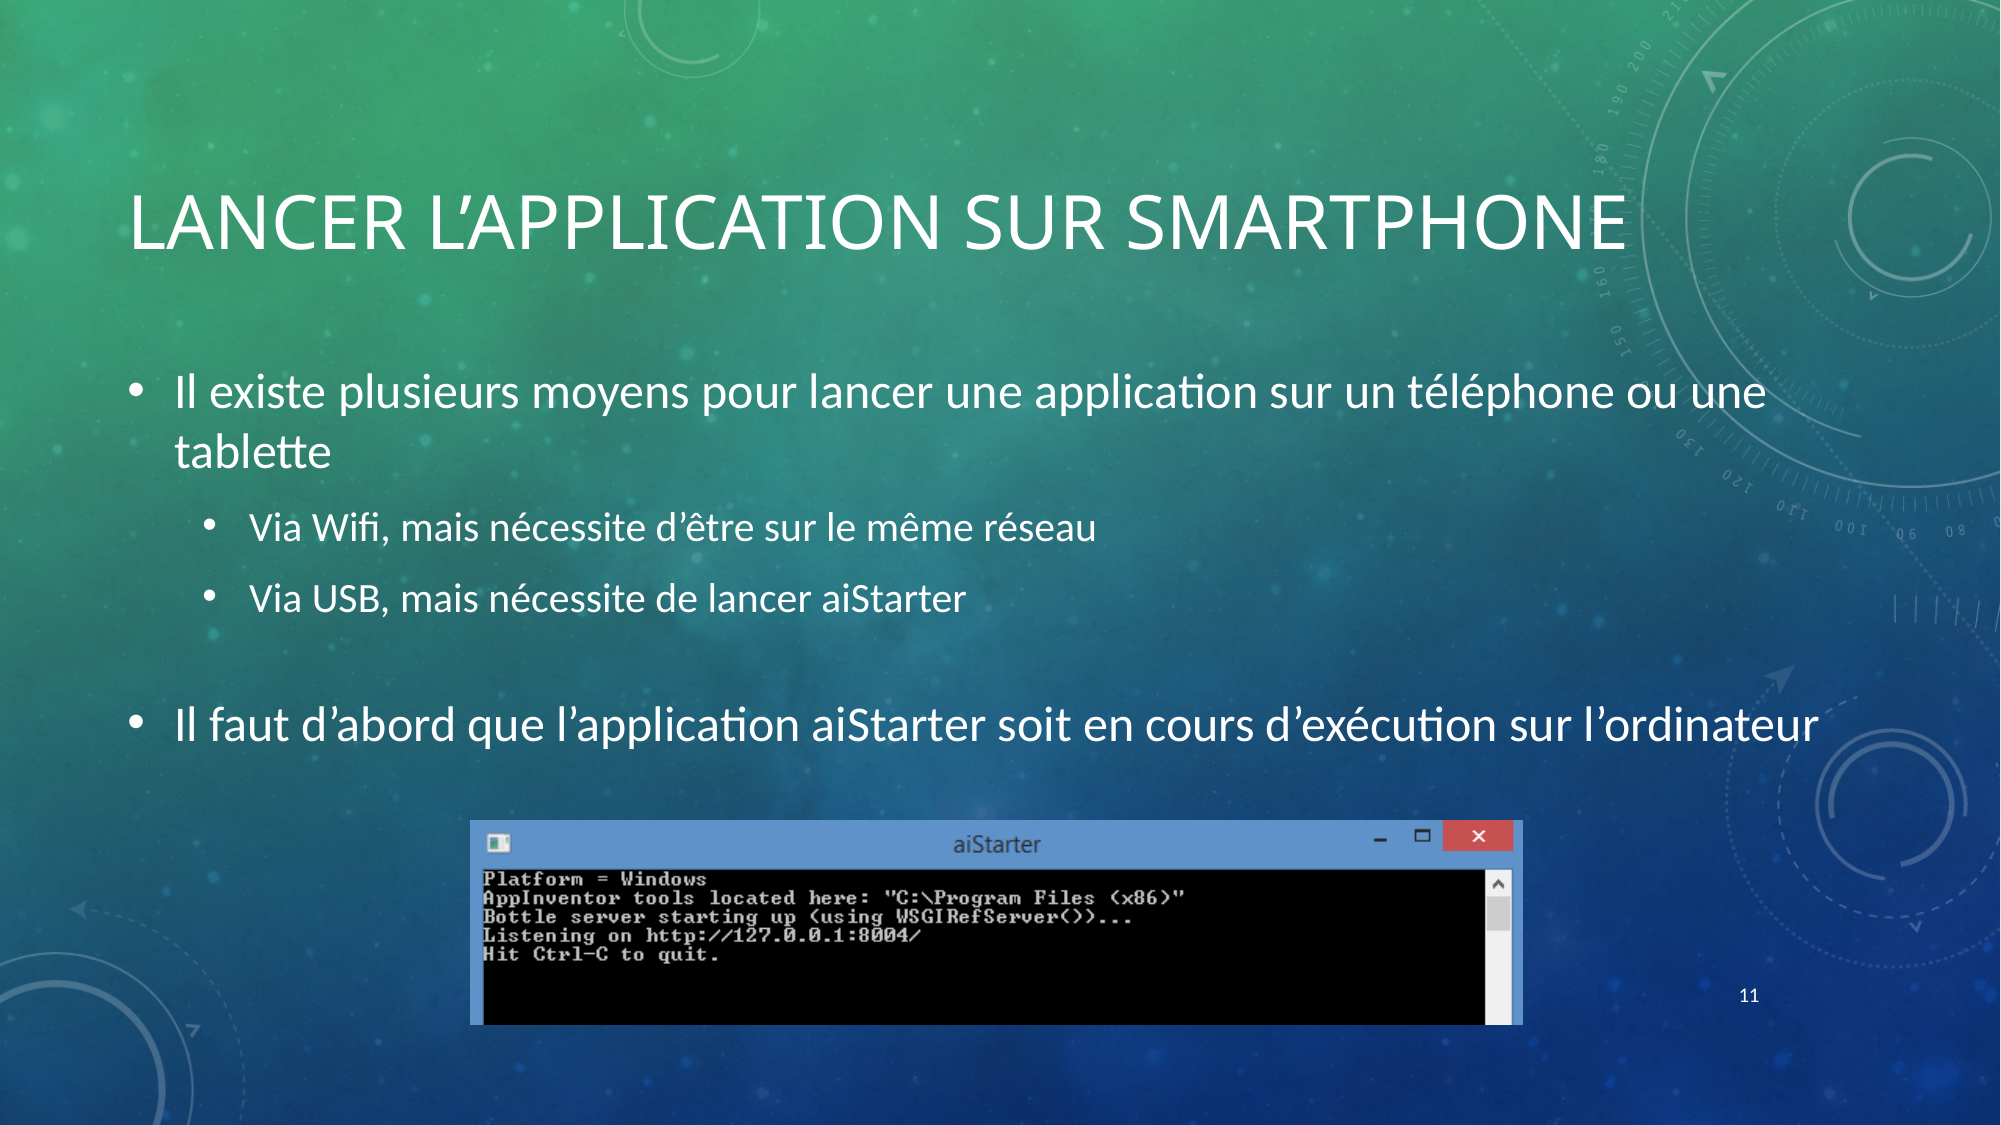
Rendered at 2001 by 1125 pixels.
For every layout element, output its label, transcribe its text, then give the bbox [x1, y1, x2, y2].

text_box <numéro> [1684, 963, 1775, 1025]
picture [0, 0, 2001, 1125]
text_box Il existe plusieurs moyens pour lancer une application sur un téléphone ou une tablette Via Wifi, mais nécessite d’être sur le même réseau Via USB, mais nécessite de lancer aiStarter Il faut d’abord que l’application aiStarter soit en cours d’exécution sur l’ordinateur [112, 351, 1881, 950]
text_box Lancer l’application sur smartphone [112, 99, 1775, 339]
